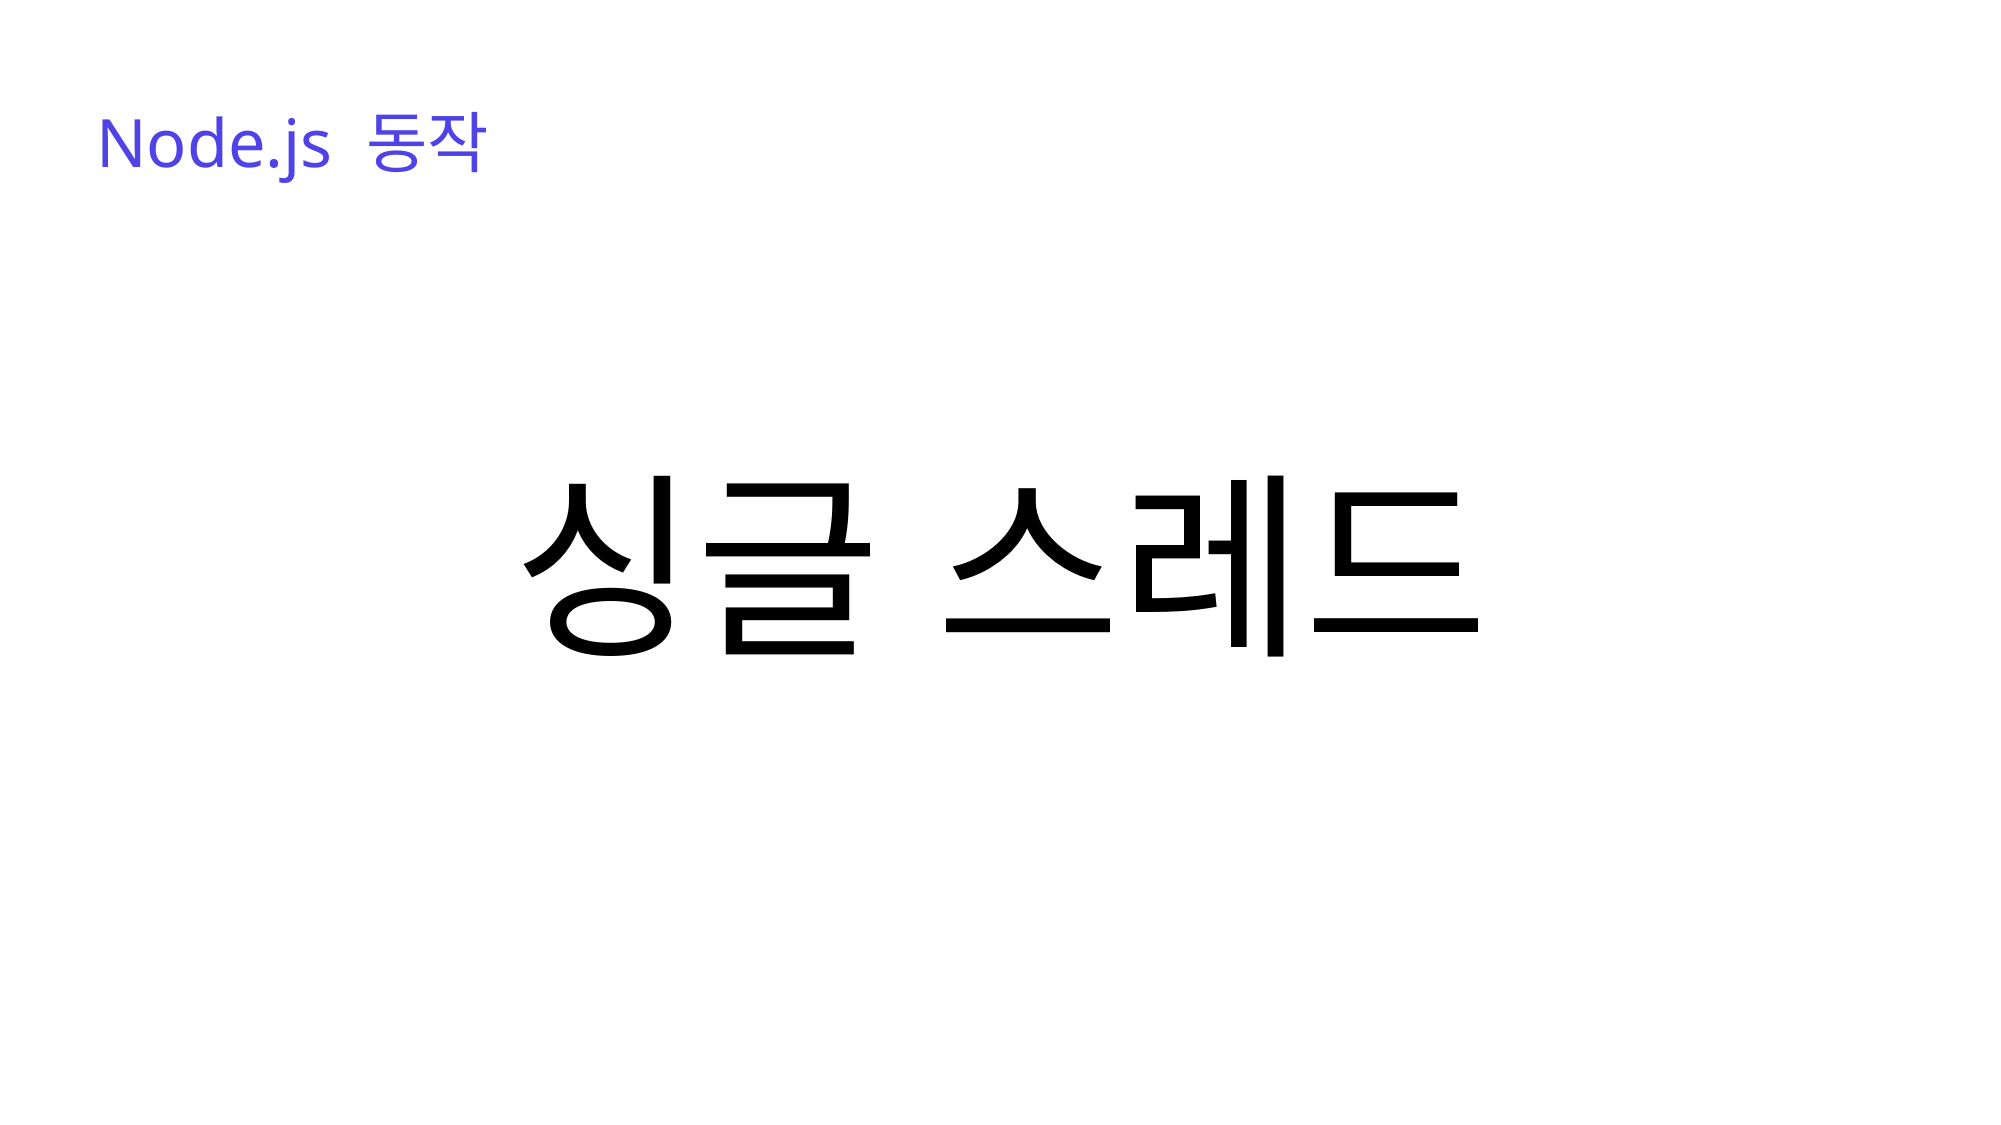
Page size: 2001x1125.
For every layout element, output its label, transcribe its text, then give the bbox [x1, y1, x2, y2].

text_box 싱글 스레드 [497, 433, 1503, 689]
text_box Node.js 동작 [81, 93, 505, 189]
